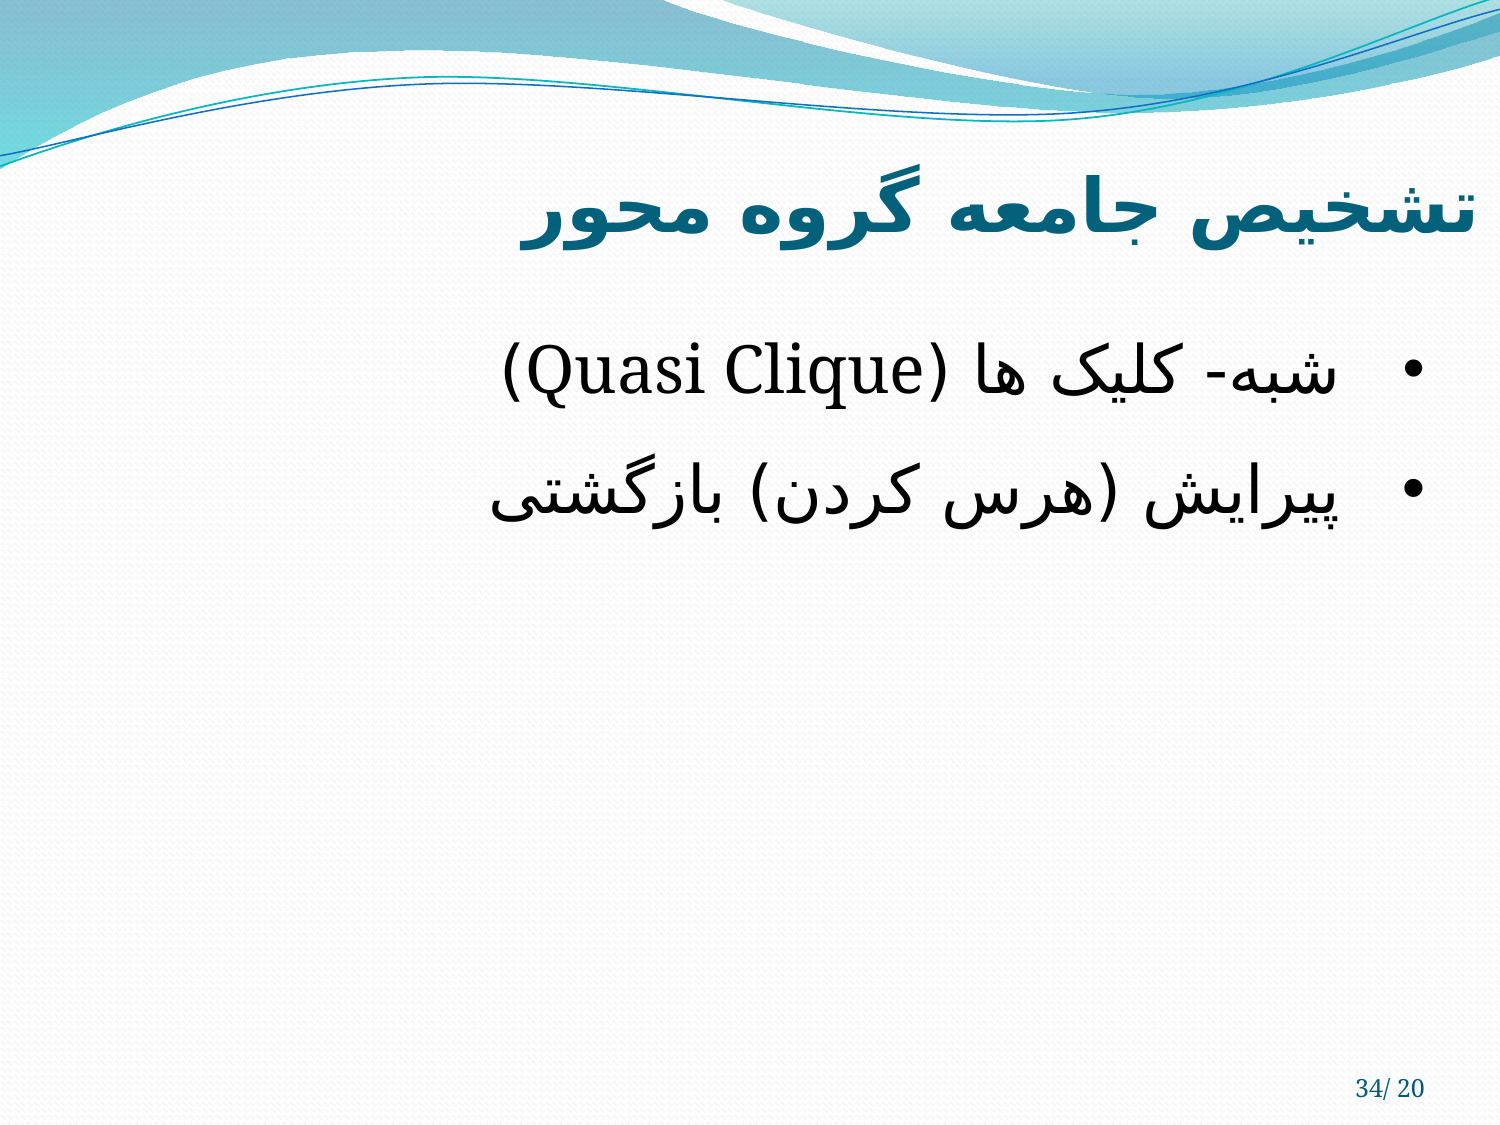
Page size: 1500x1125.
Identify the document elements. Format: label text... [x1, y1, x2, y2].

slide_number 34/ 20 [1299, 1042, 1425, 1103]
text_box شبه- کلیک ها (Quasi Clique) پیرایش (هرس کردن) بازگشتی [377, 199, 1440, 535]
text_box تشخیص جامعه گروه محور [187, 149, 1496, 345]
